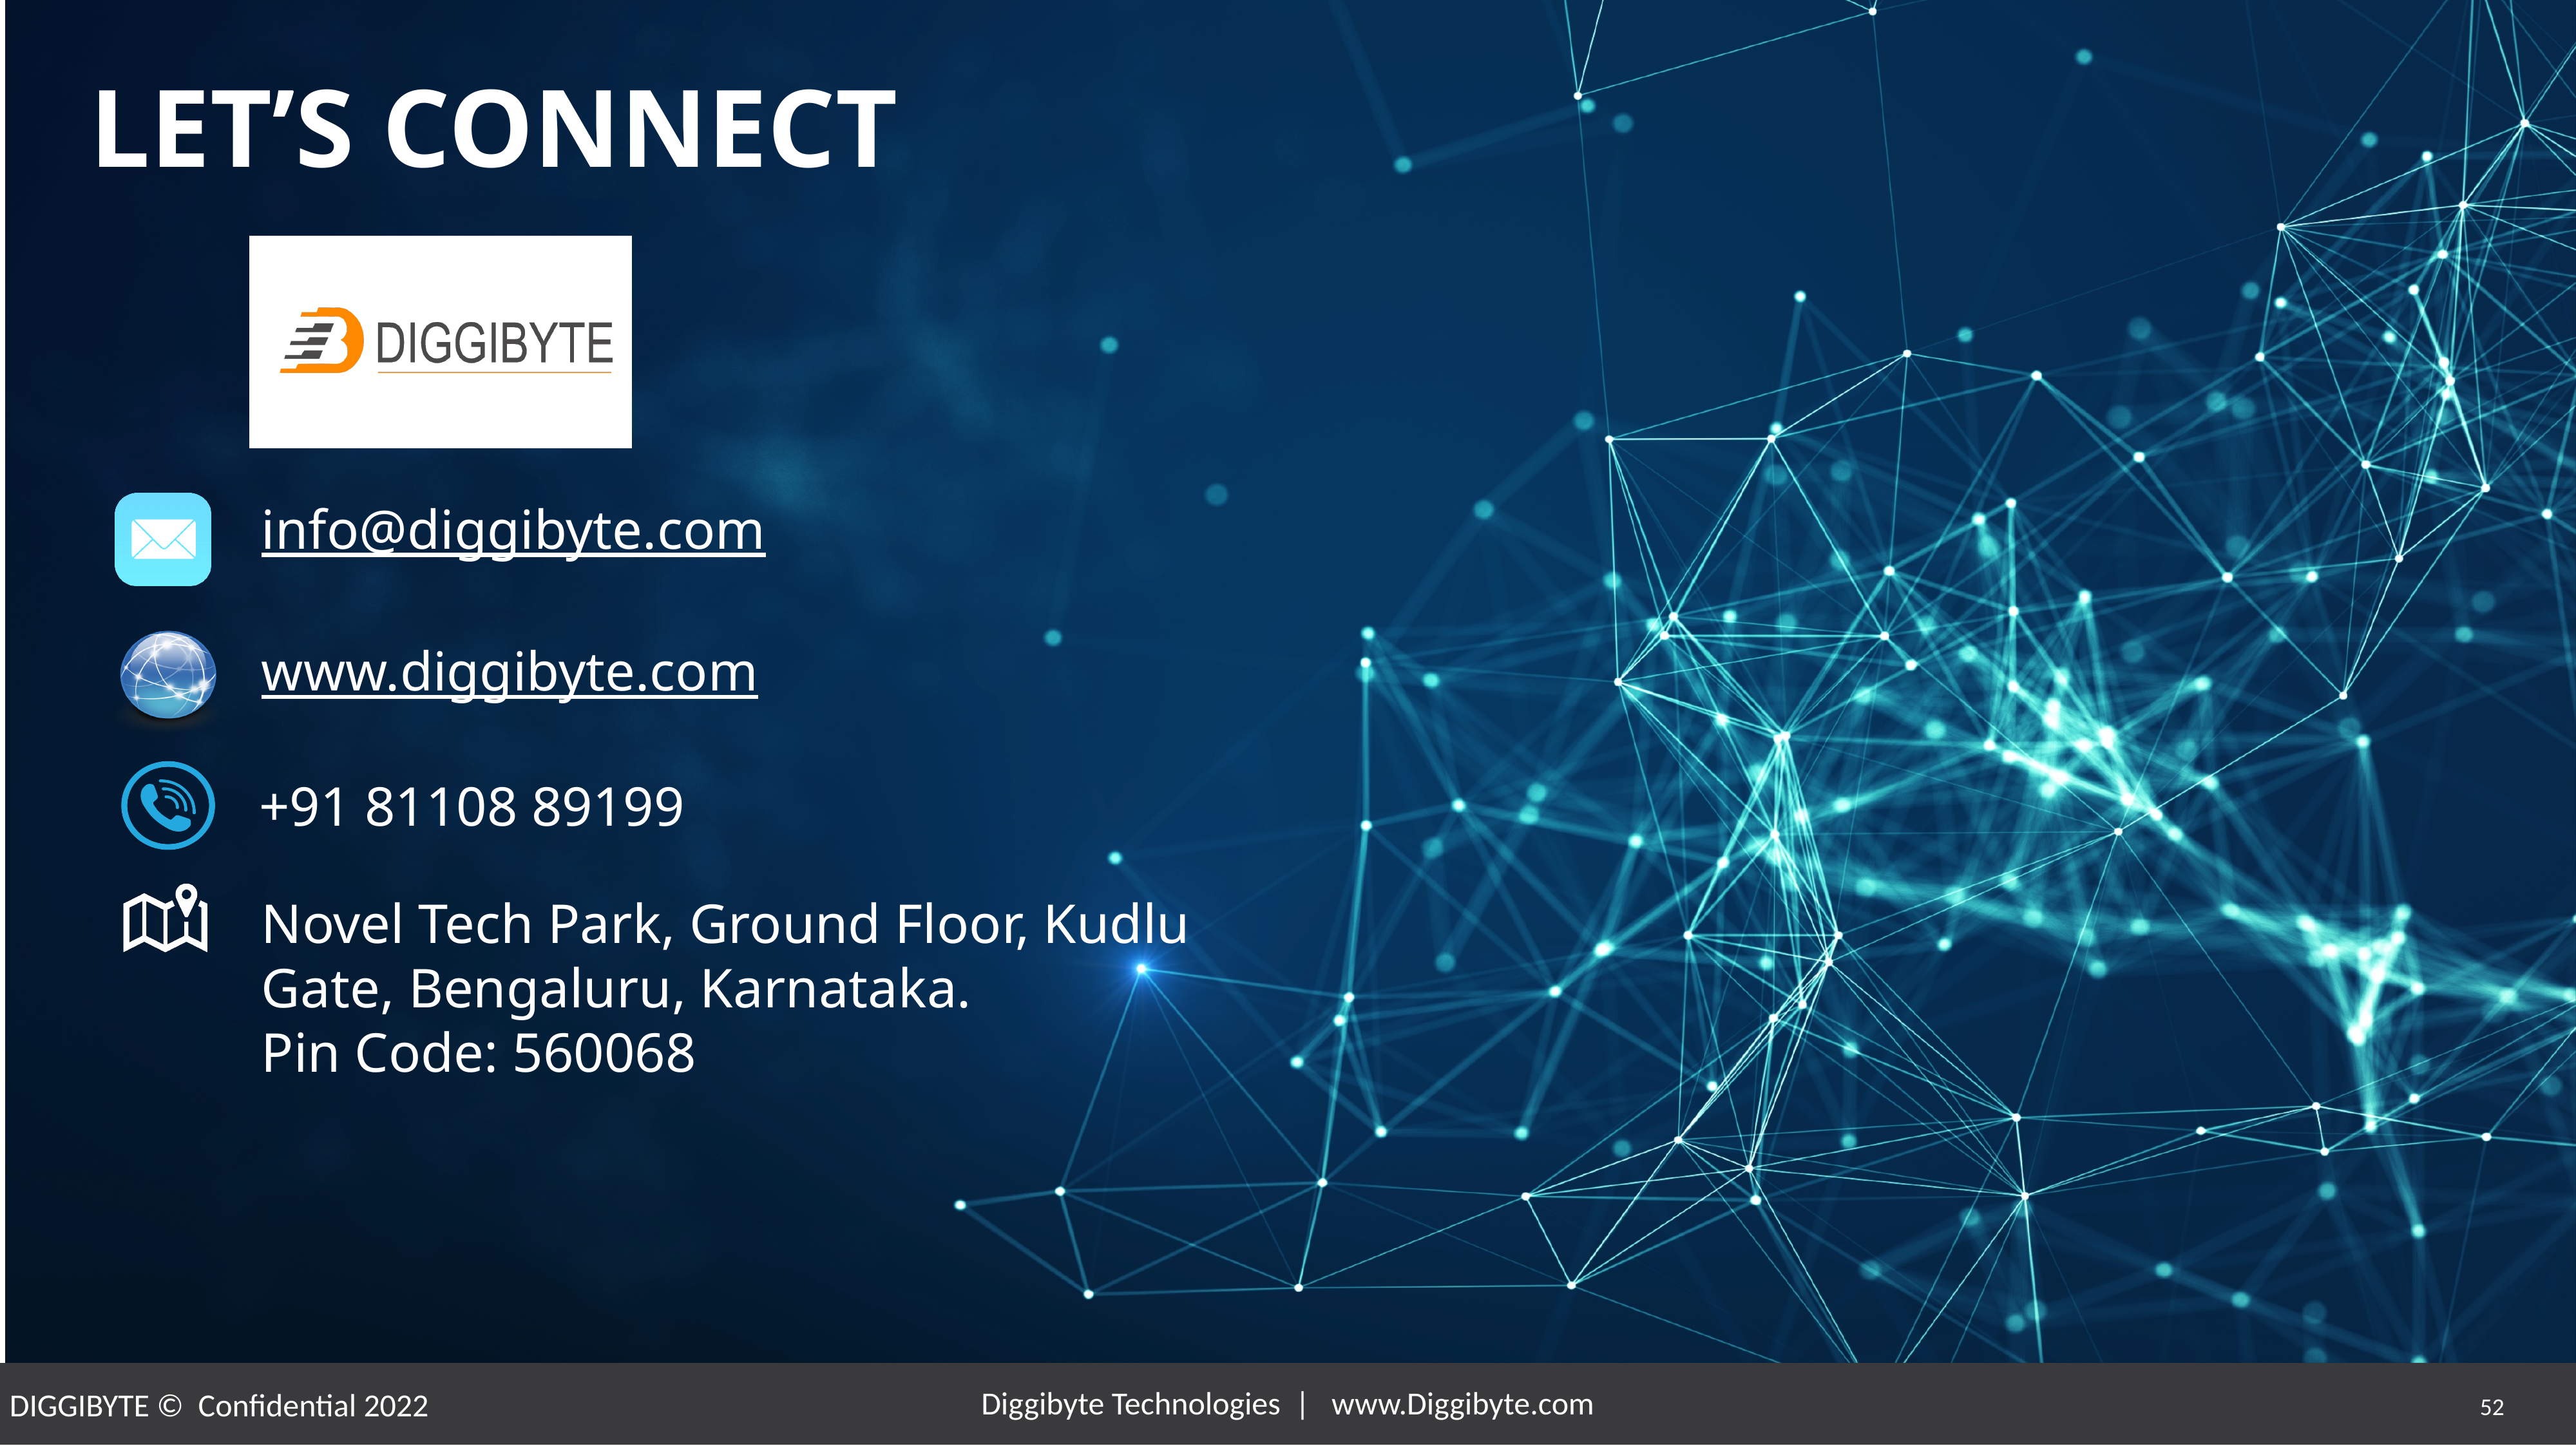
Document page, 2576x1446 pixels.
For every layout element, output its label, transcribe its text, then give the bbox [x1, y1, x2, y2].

slide_number 52 [2456, 1367, 2528, 1444]
picture [5, 0, 2576, 1363]
footer Diggibyte Technologies | www.Diggibyte.com [853, 1363, 1723, 1440]
